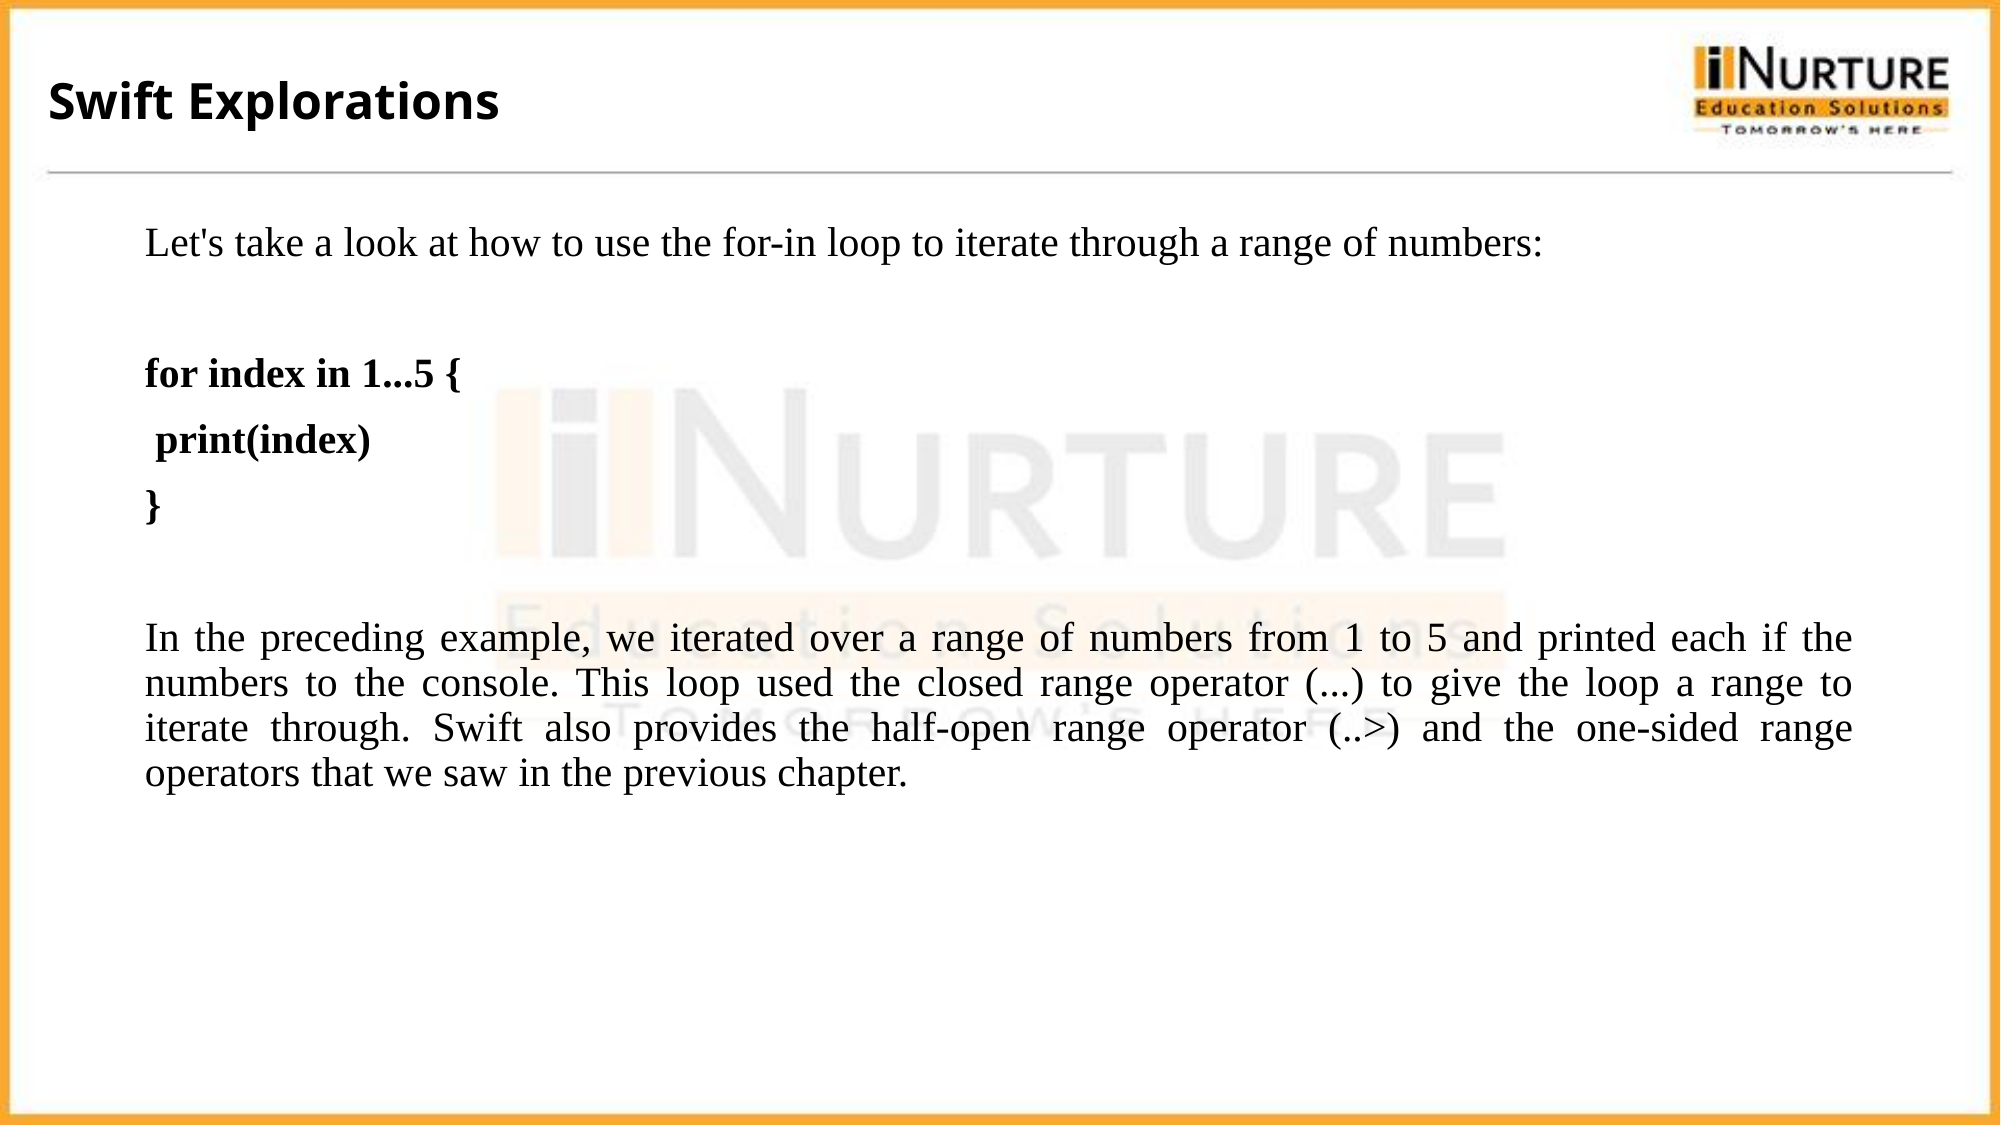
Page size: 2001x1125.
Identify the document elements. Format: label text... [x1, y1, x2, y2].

picture [0, 0, 2001, 1125]
list Let's take a look at how to use the for-in loop to iterate through a range of numbers: for index in 1...5 { print(index) } In the preceding example, we iterated over a range of numbers from 1 to 5 and printed each if the numbers to the console. This loop used the closed range operator (...) to give the loop a range to iterate through. Swift also provides the half-open range operator (..>) and the one-sided range operators that we saw in the previous chapter. [137, 212, 1863, 1014]
text_box Swift Explorations [40, 62, 847, 138]
